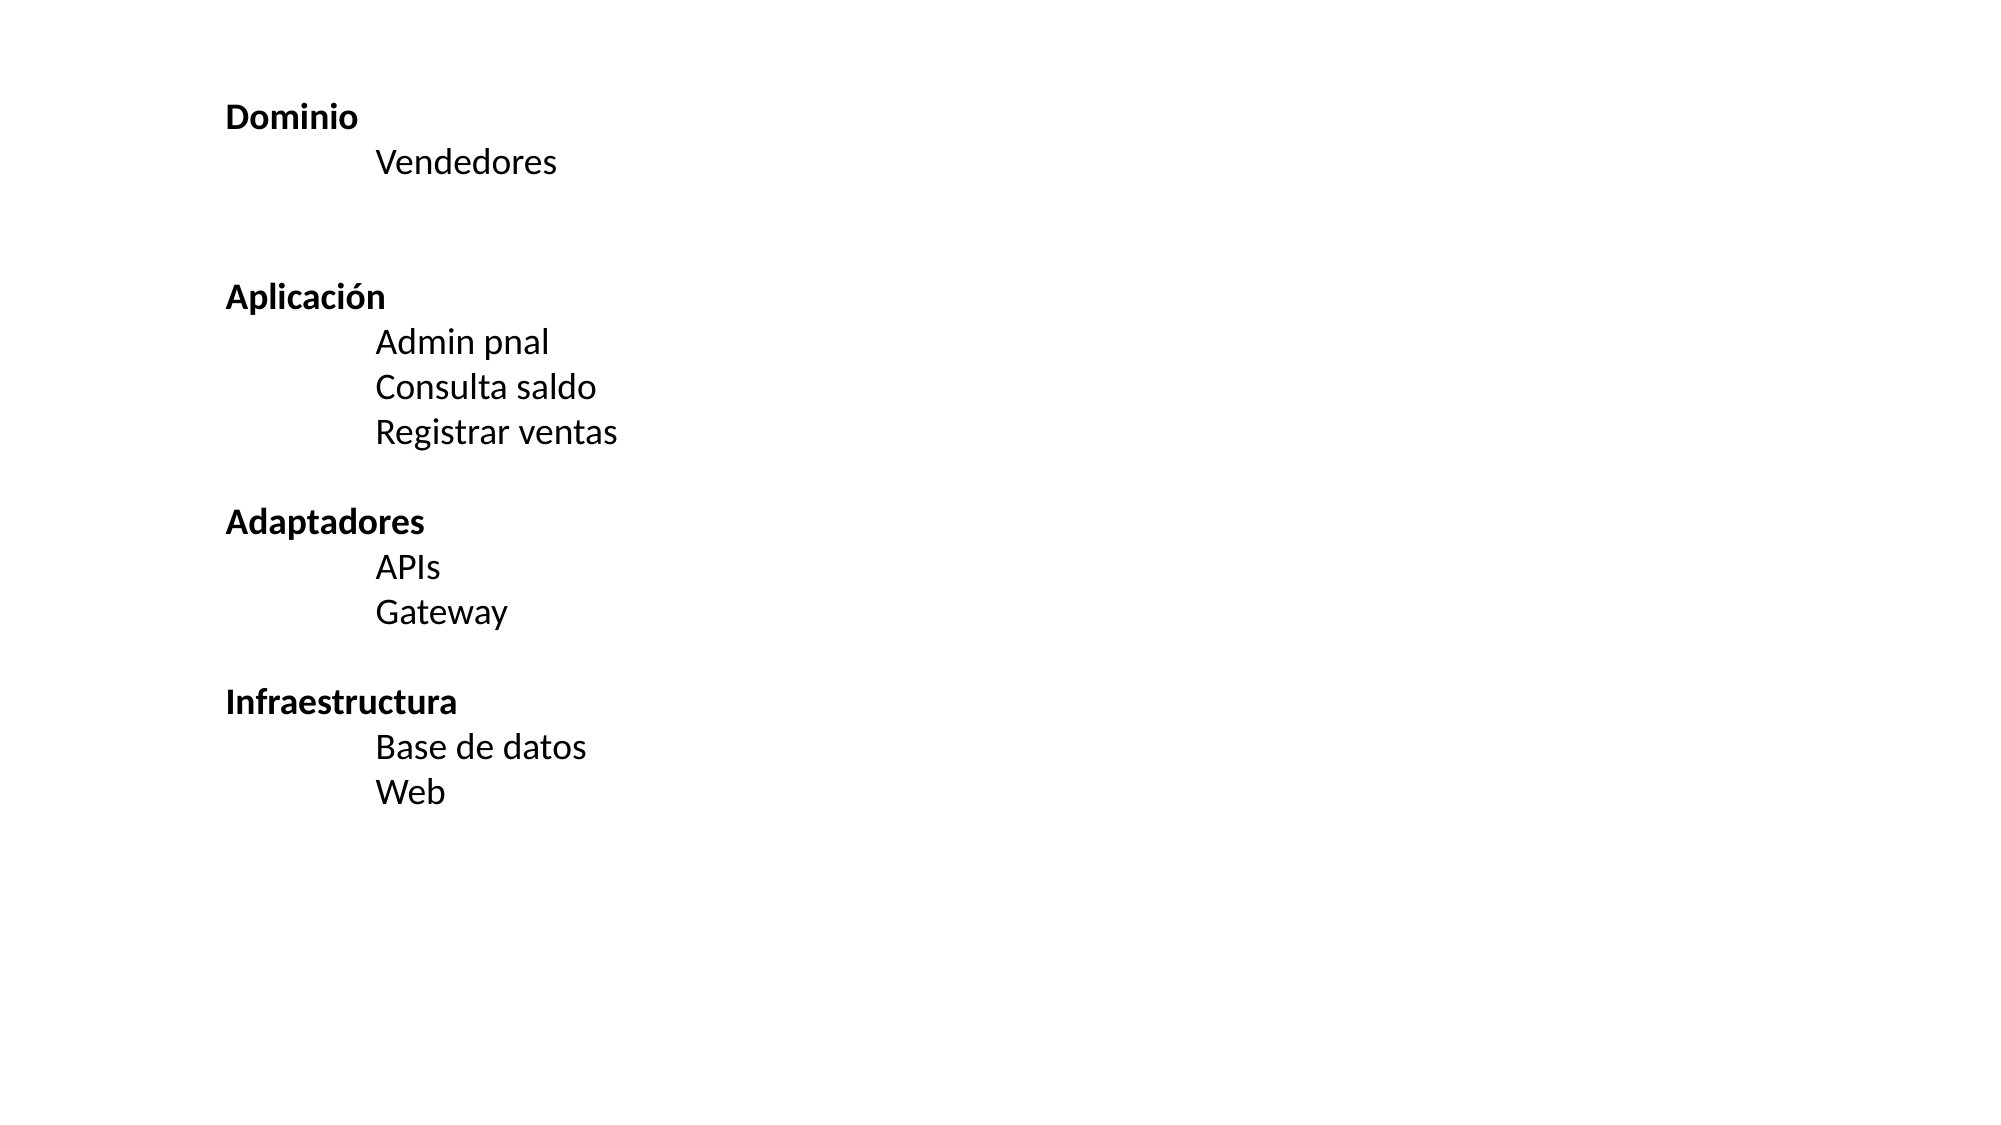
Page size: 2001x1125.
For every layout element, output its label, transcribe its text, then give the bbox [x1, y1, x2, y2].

text_box Dominio Vendedores Aplicación Admin pnal Consulta saldo Registrar ventas Adaptadores APIs Gateway Infraestructura Base de datos Web [210, 84, 816, 820]
